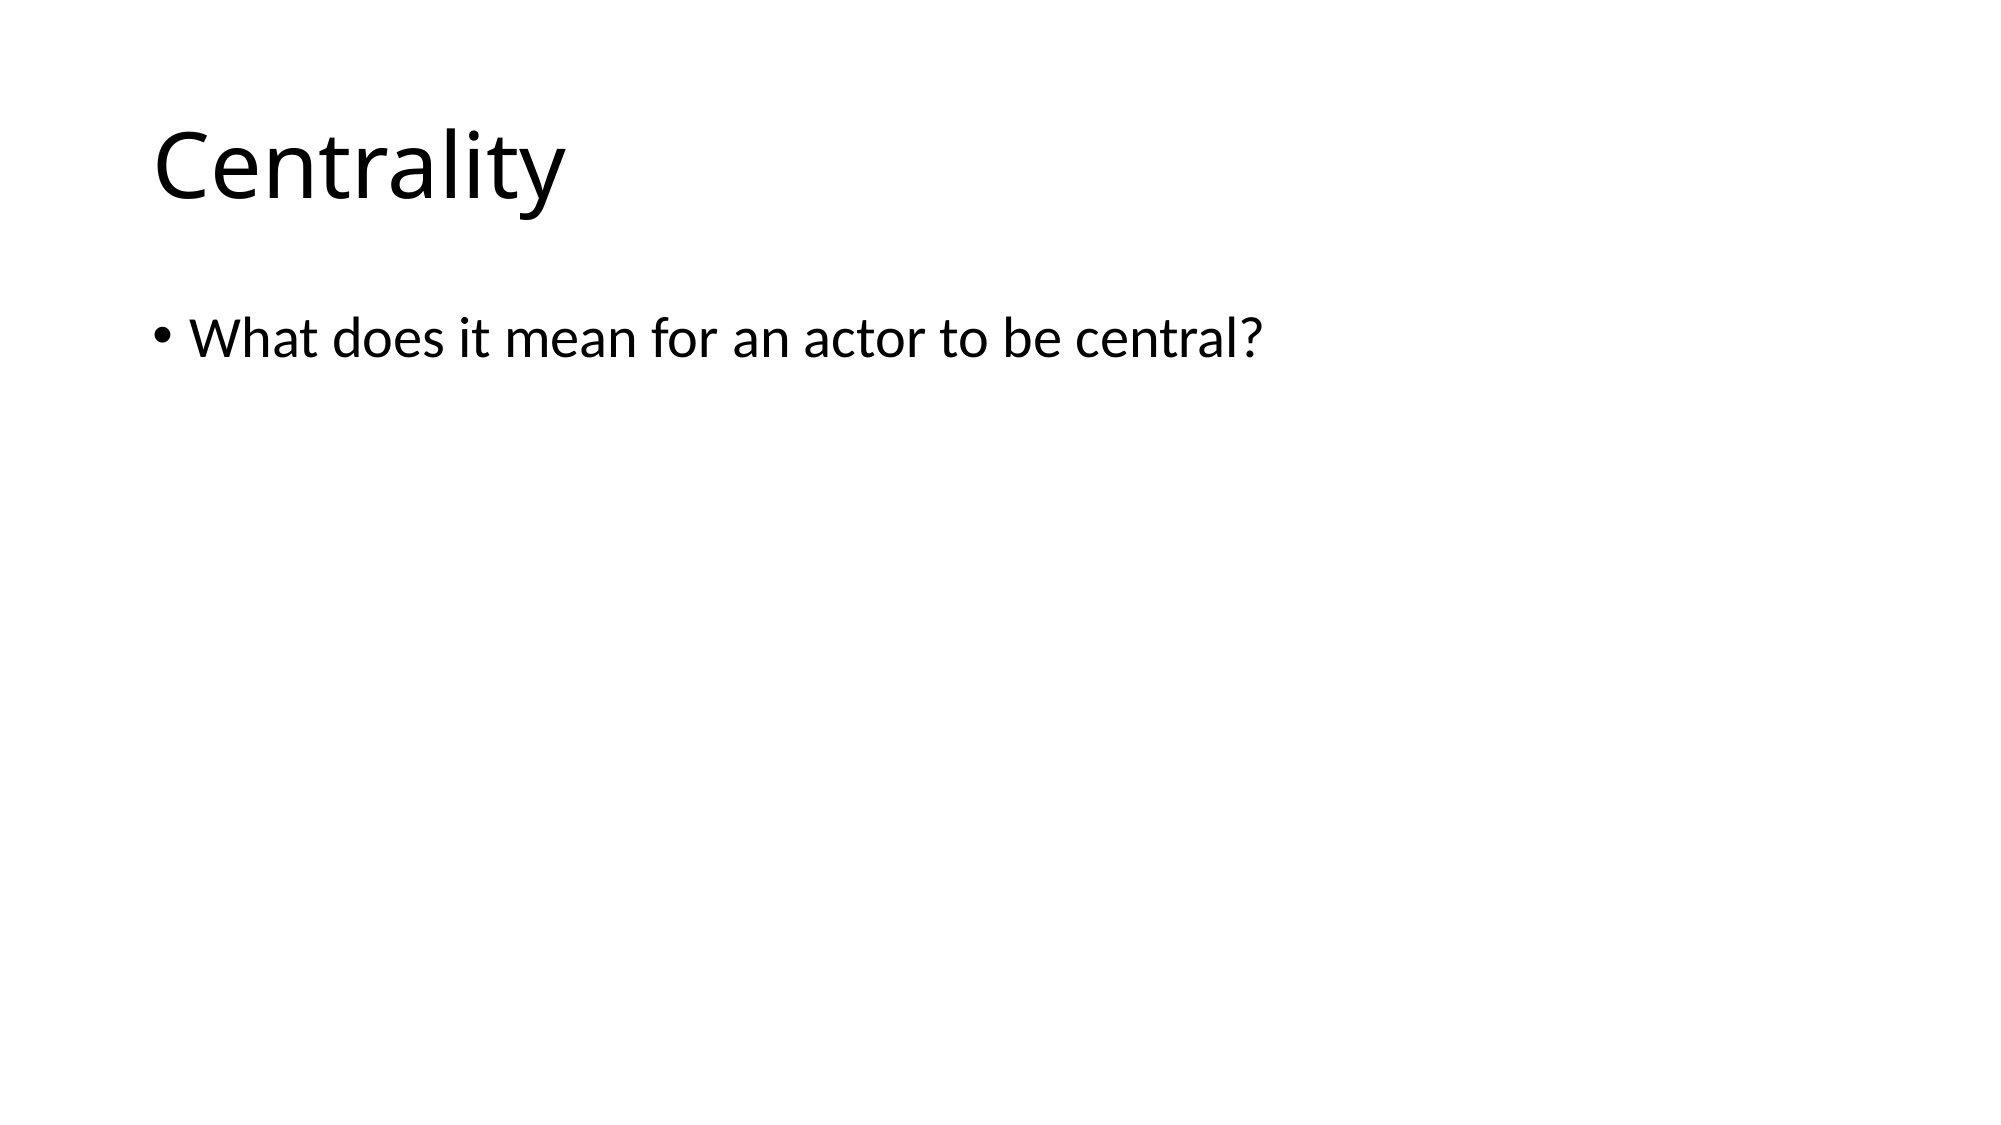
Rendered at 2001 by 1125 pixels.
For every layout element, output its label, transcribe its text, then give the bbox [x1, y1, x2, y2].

list What does it mean for an actor to be central? [137, 299, 1863, 1014]
title Centrality [137, 59, 1863, 278]
